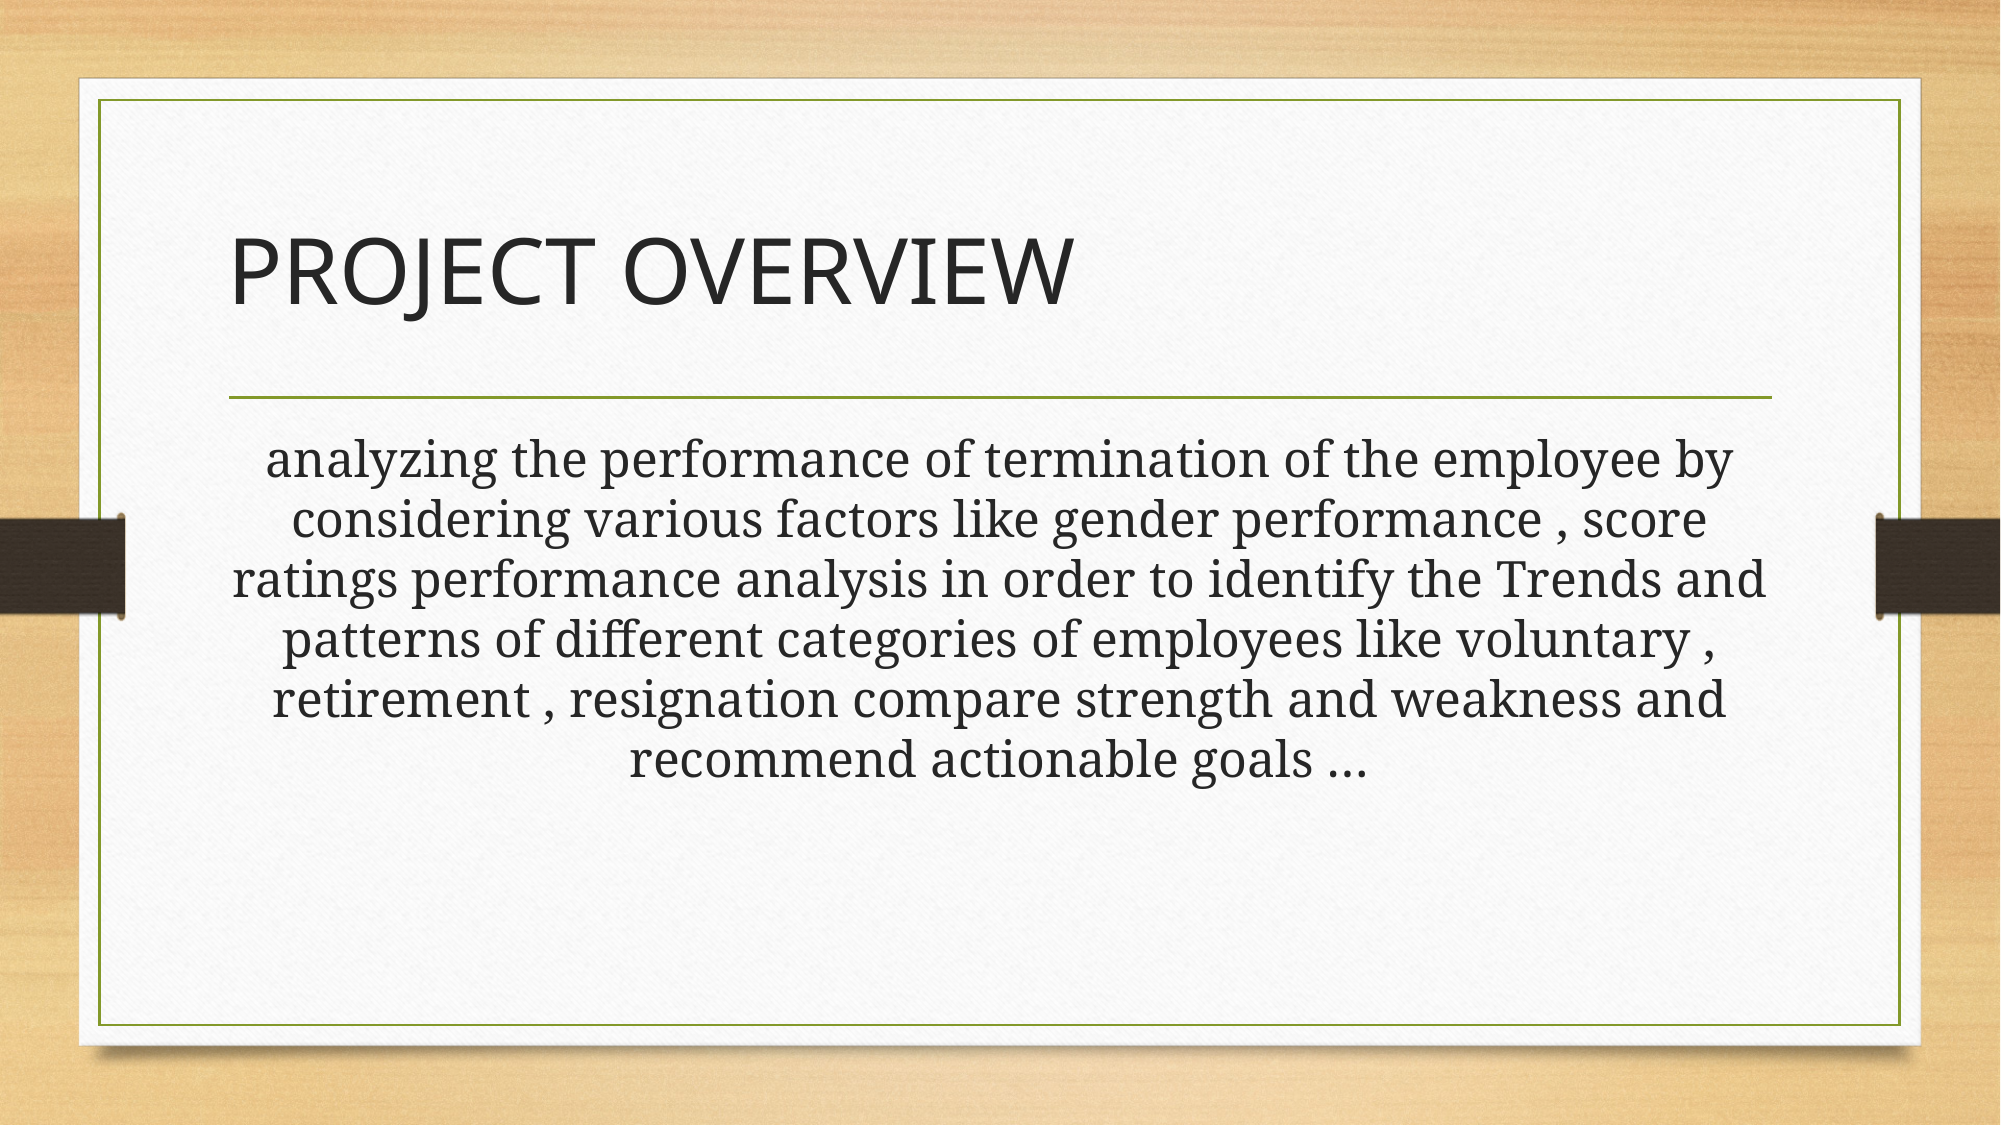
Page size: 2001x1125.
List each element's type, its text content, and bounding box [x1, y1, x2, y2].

list analyzing the performance of termination of the employee by considering various factors like gender performance , score ratings performance analysis in order to identify the Trends and patterns of different categories of employees like voluntary , retirement , resignation compare strength and weakness and recommend actionable goals … [212, 419, 1788, 964]
picture [0, 0, 2001, 1125]
title PROJECT OVERVIEW [212, 161, 1788, 375]
